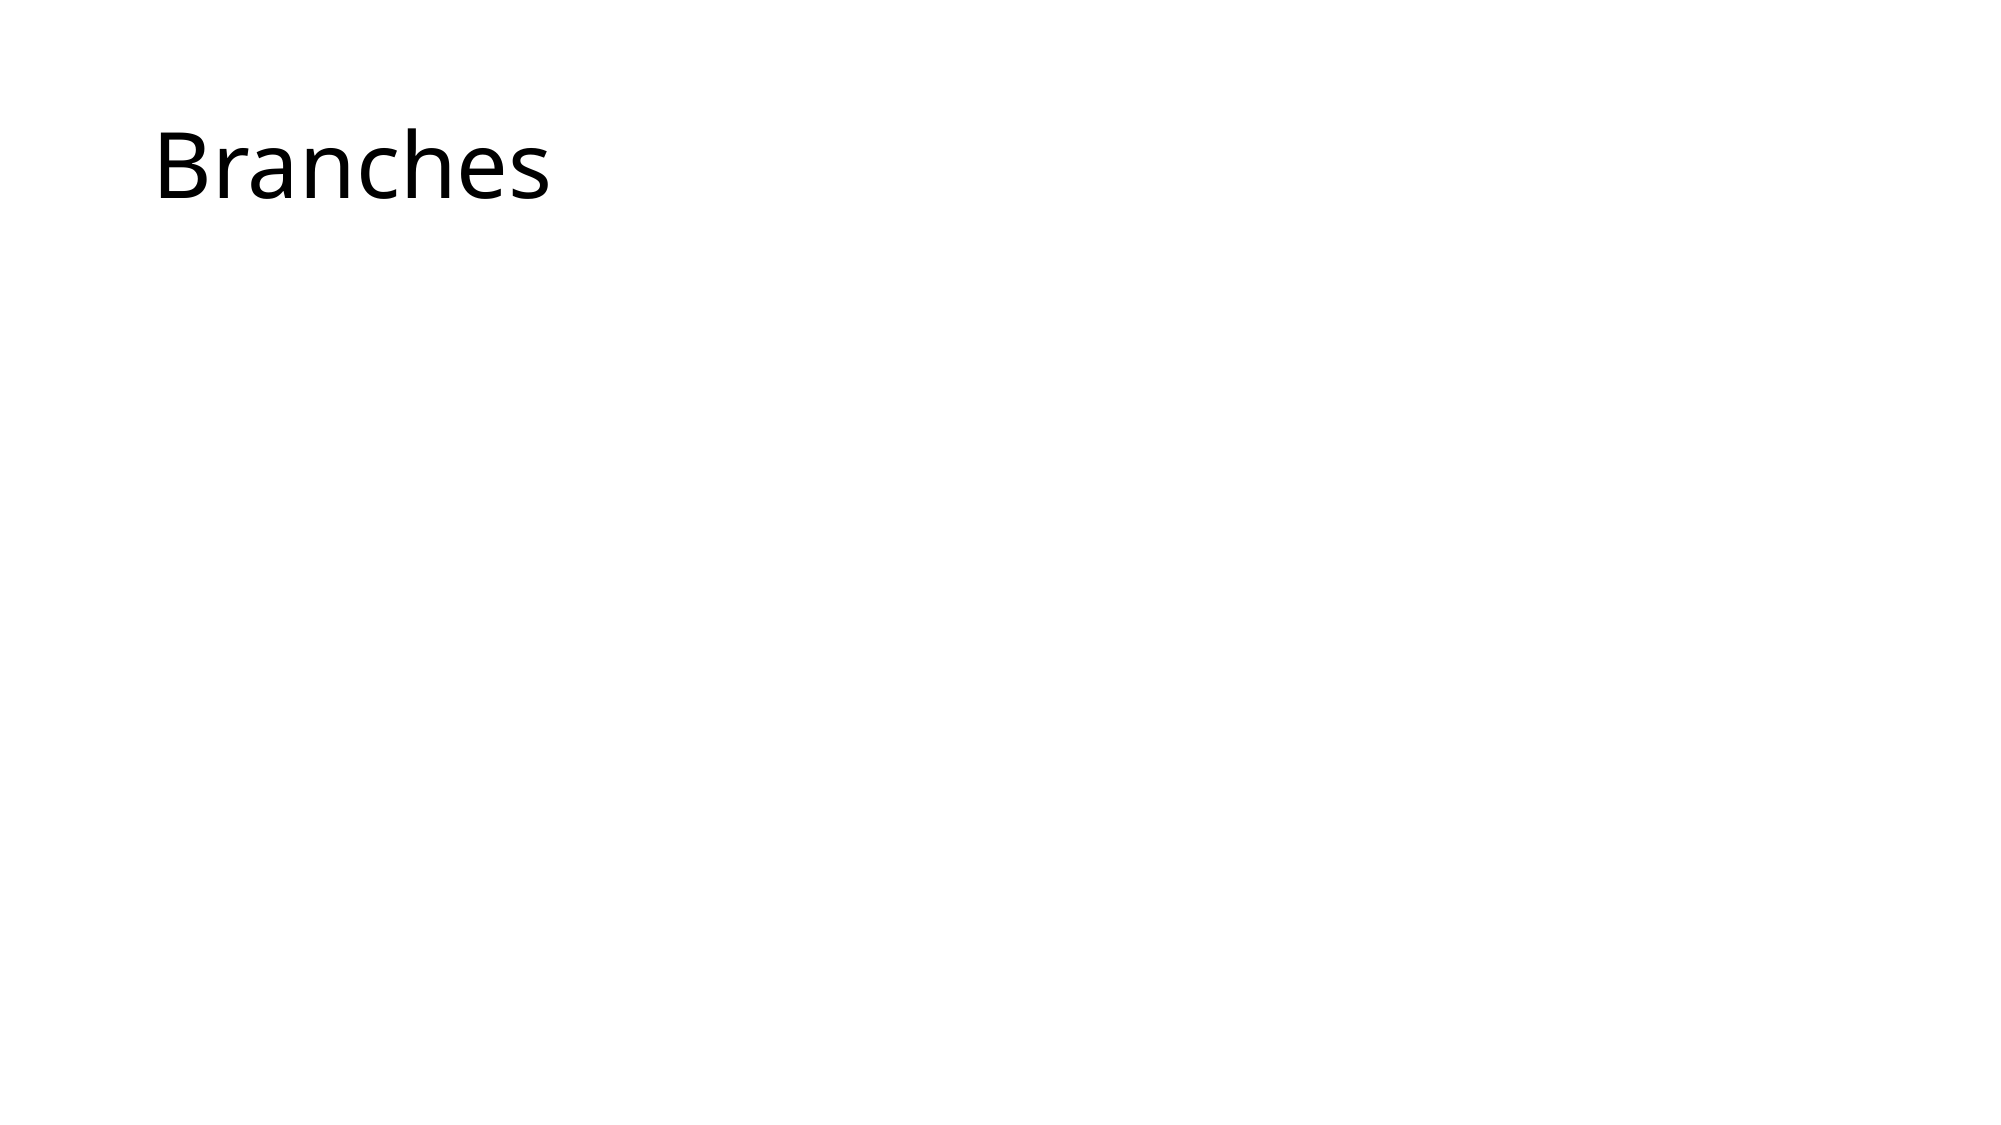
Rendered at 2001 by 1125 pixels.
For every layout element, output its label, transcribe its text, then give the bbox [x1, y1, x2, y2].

title Branches [137, 59, 1863, 278]
